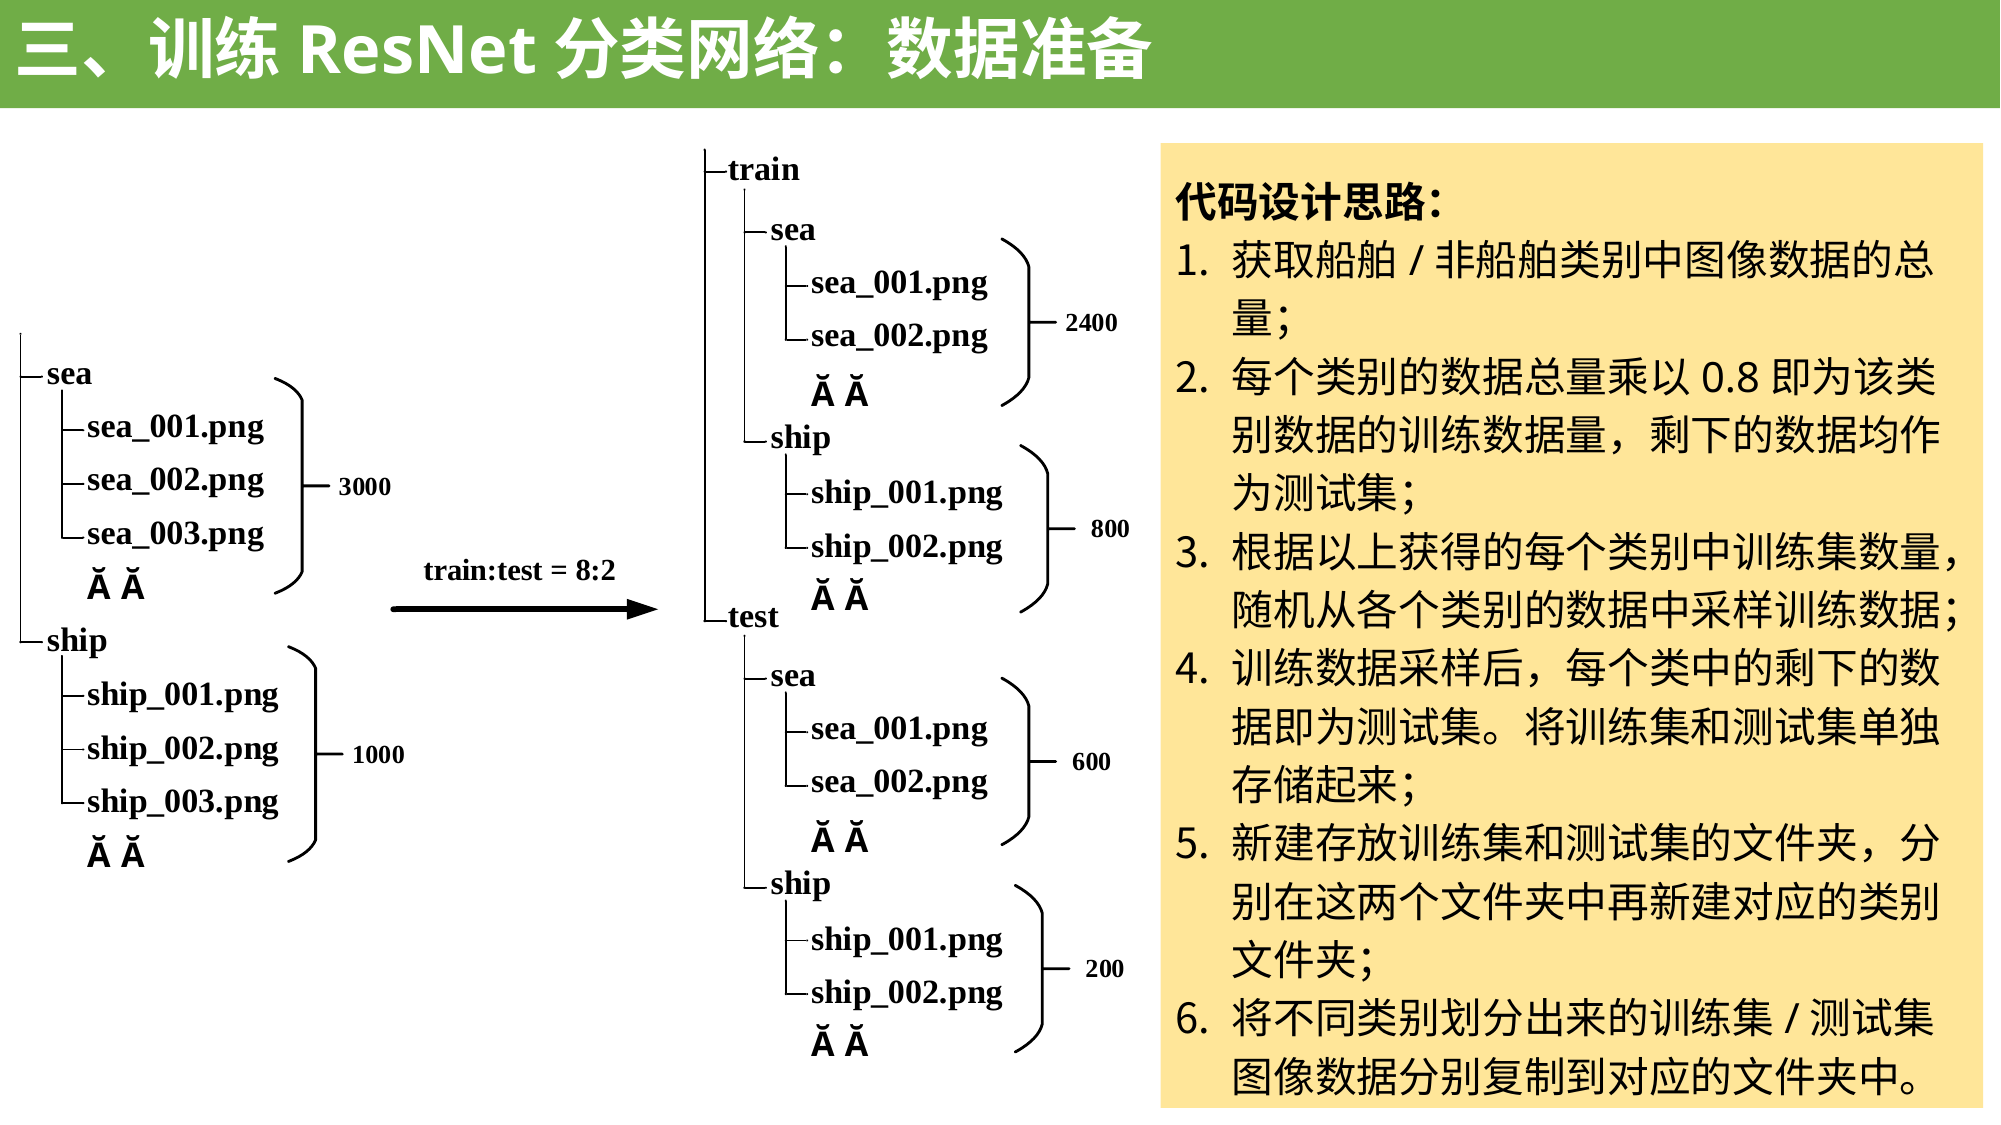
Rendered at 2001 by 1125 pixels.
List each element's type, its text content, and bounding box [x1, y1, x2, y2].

text_box 代码设计思路： 获取船舶/非船舶类别中图像数据的总量； 每个类别的数据总量乘以0.8即为该类别数据的训练数据量，剩下的数据均作为测试集； 根据以上获得的每个类别中训练集数量，随机从各个类别的数据中采样训练数据； 训练数据采样后，每个类中的剩下的数据即为测试集。将训练集和测试集单独存储起来； 新建存放训练集和测试集的文件夹，分别在这两个文件夹中再新建对应的类别文件夹； 将不同类别划分出来的训练集/测试集图像数据分别复制到对应的文件夹中。 [1160, 143, 1984, 1108]
picture [16, 139, 1145, 1080]
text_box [0, 0, 2000, 109]
